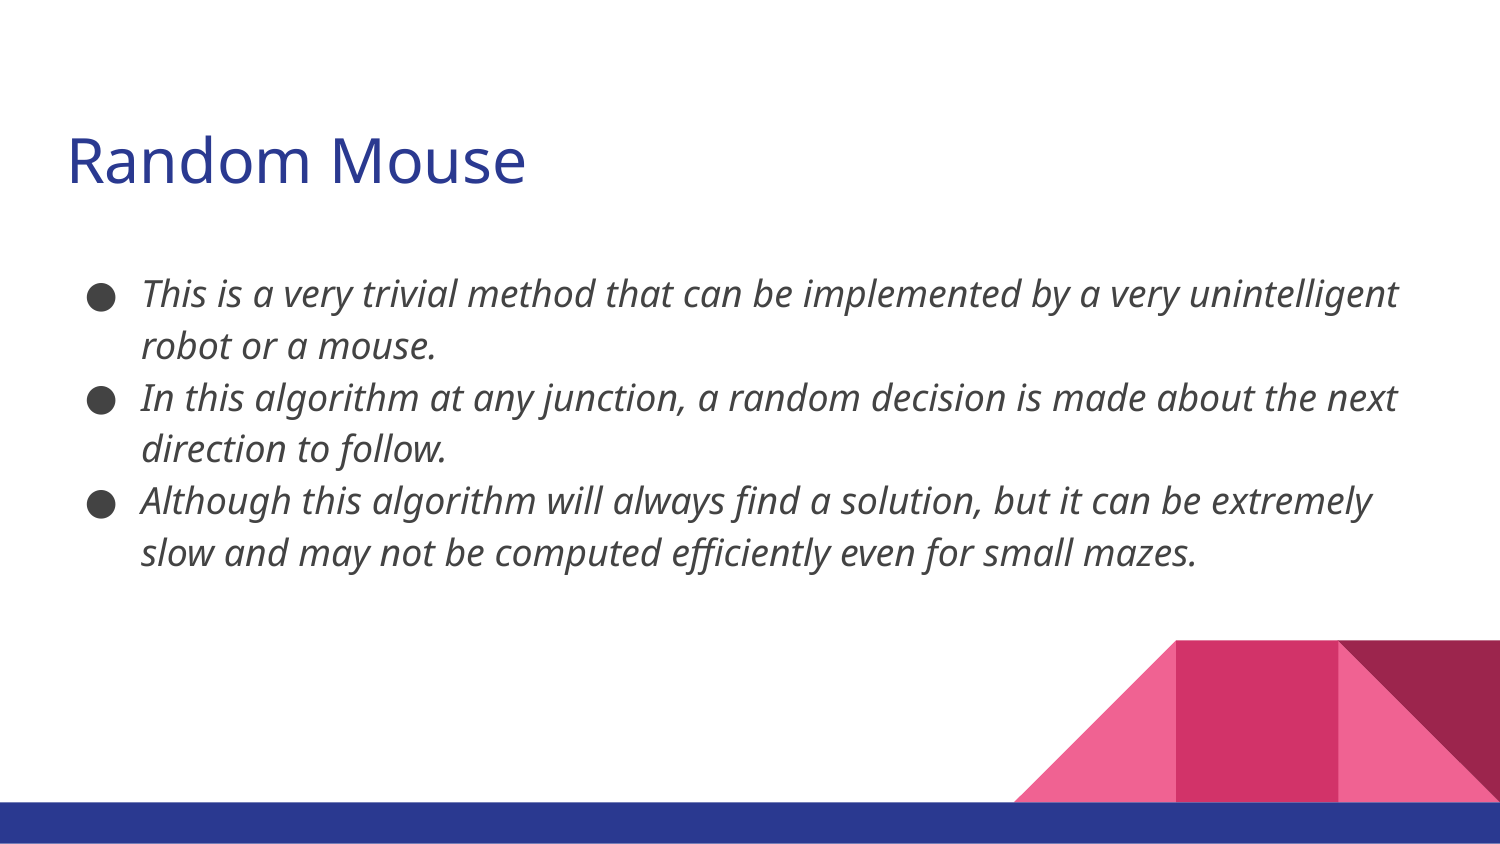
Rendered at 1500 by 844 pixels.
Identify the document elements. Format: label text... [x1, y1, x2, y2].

title Random Mouse [51, 105, 1449, 206]
list This is a very trivial method that can be implemented by a very unintelligent robot or a mouse. In this algorithm at any junction, a random decision is made about the next direction to follow. Although this algorithm will always find a solution, but it can be extremely slow and may not be computed efficiently even for small mazes. [51, 248, 1449, 797]
